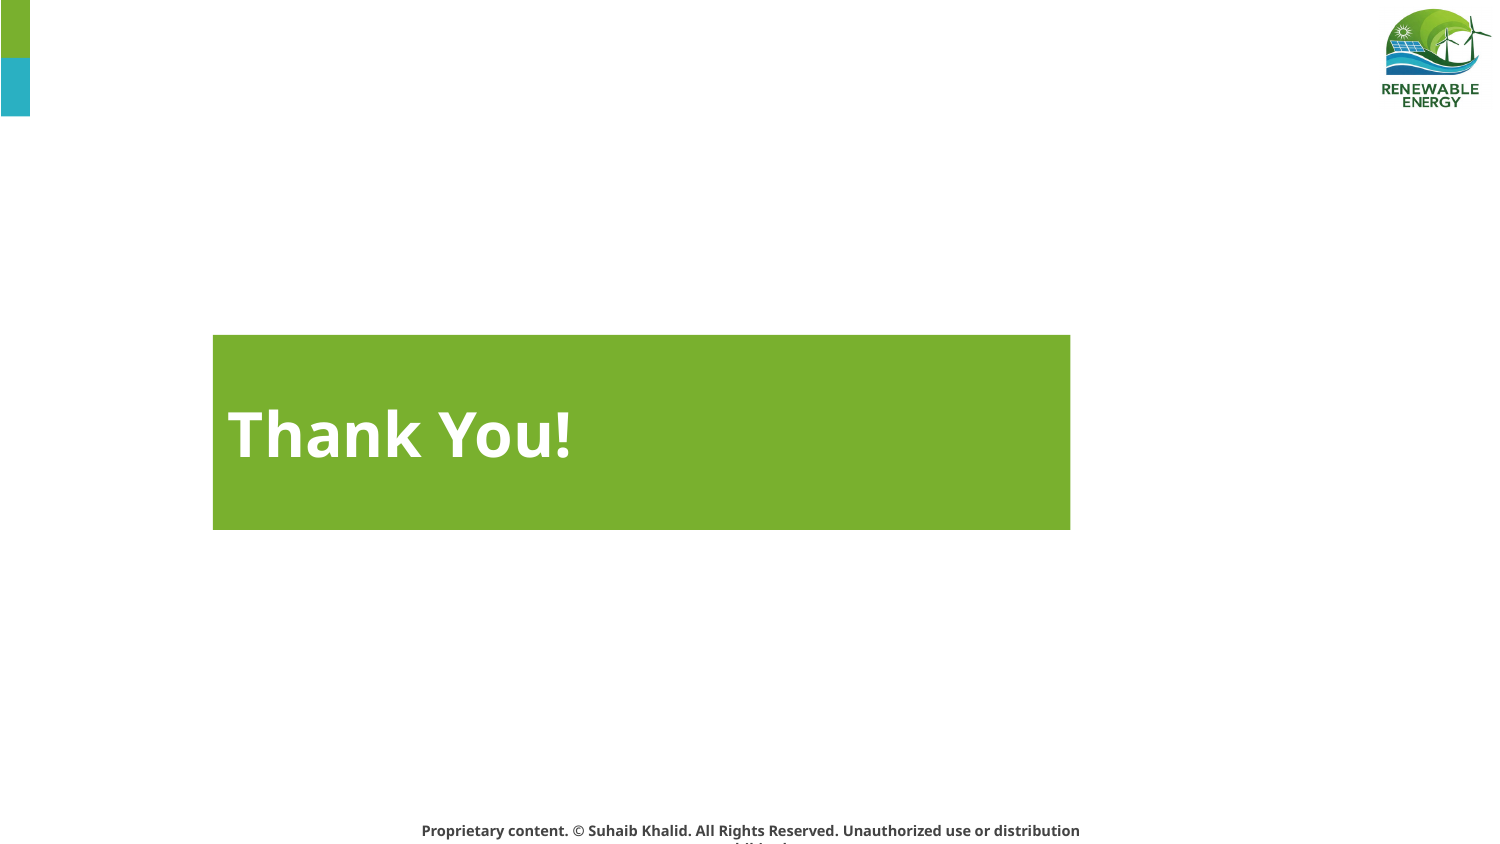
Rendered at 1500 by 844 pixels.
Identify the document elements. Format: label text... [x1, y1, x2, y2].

picture [1379, 6, 1493, 110]
text_box Thank You! [212, 334, 1071, 530]
